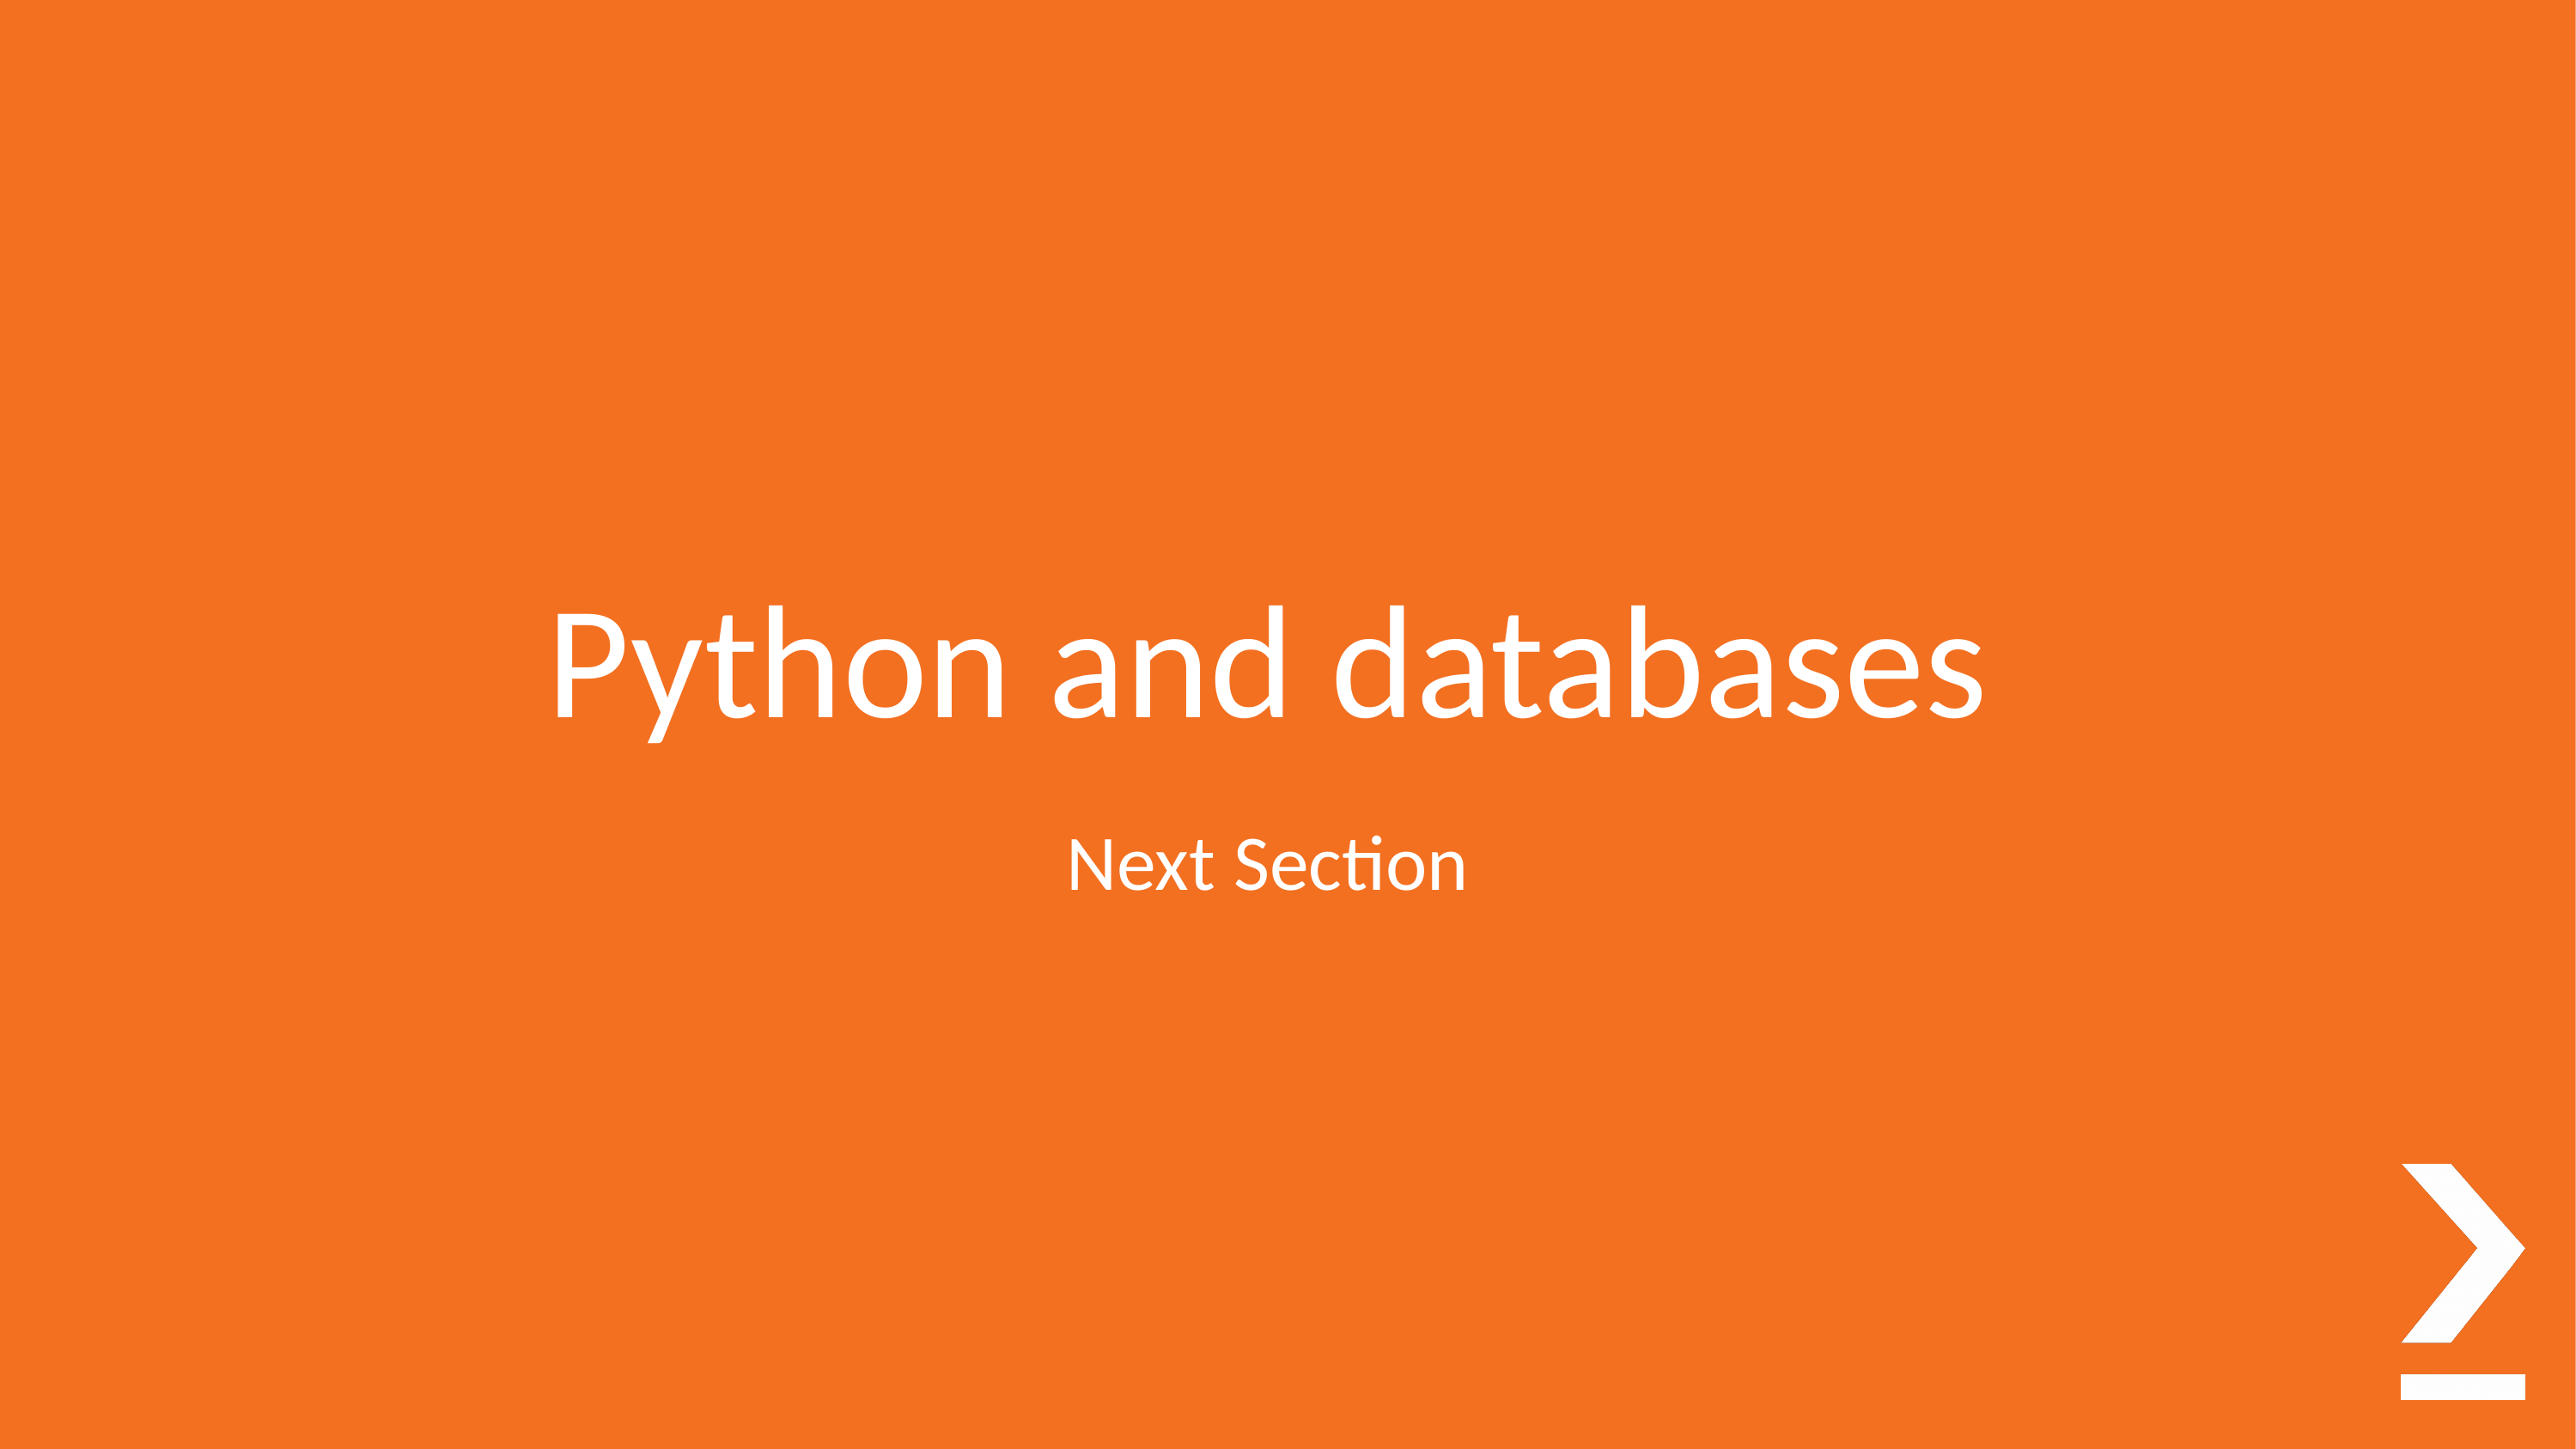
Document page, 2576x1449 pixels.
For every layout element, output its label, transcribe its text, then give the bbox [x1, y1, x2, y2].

title Python and databases [110, 512, 2426, 776]
subtitle Next Section [110, 785, 2426, 908]
picture [2401, 1164, 2525, 1400]
